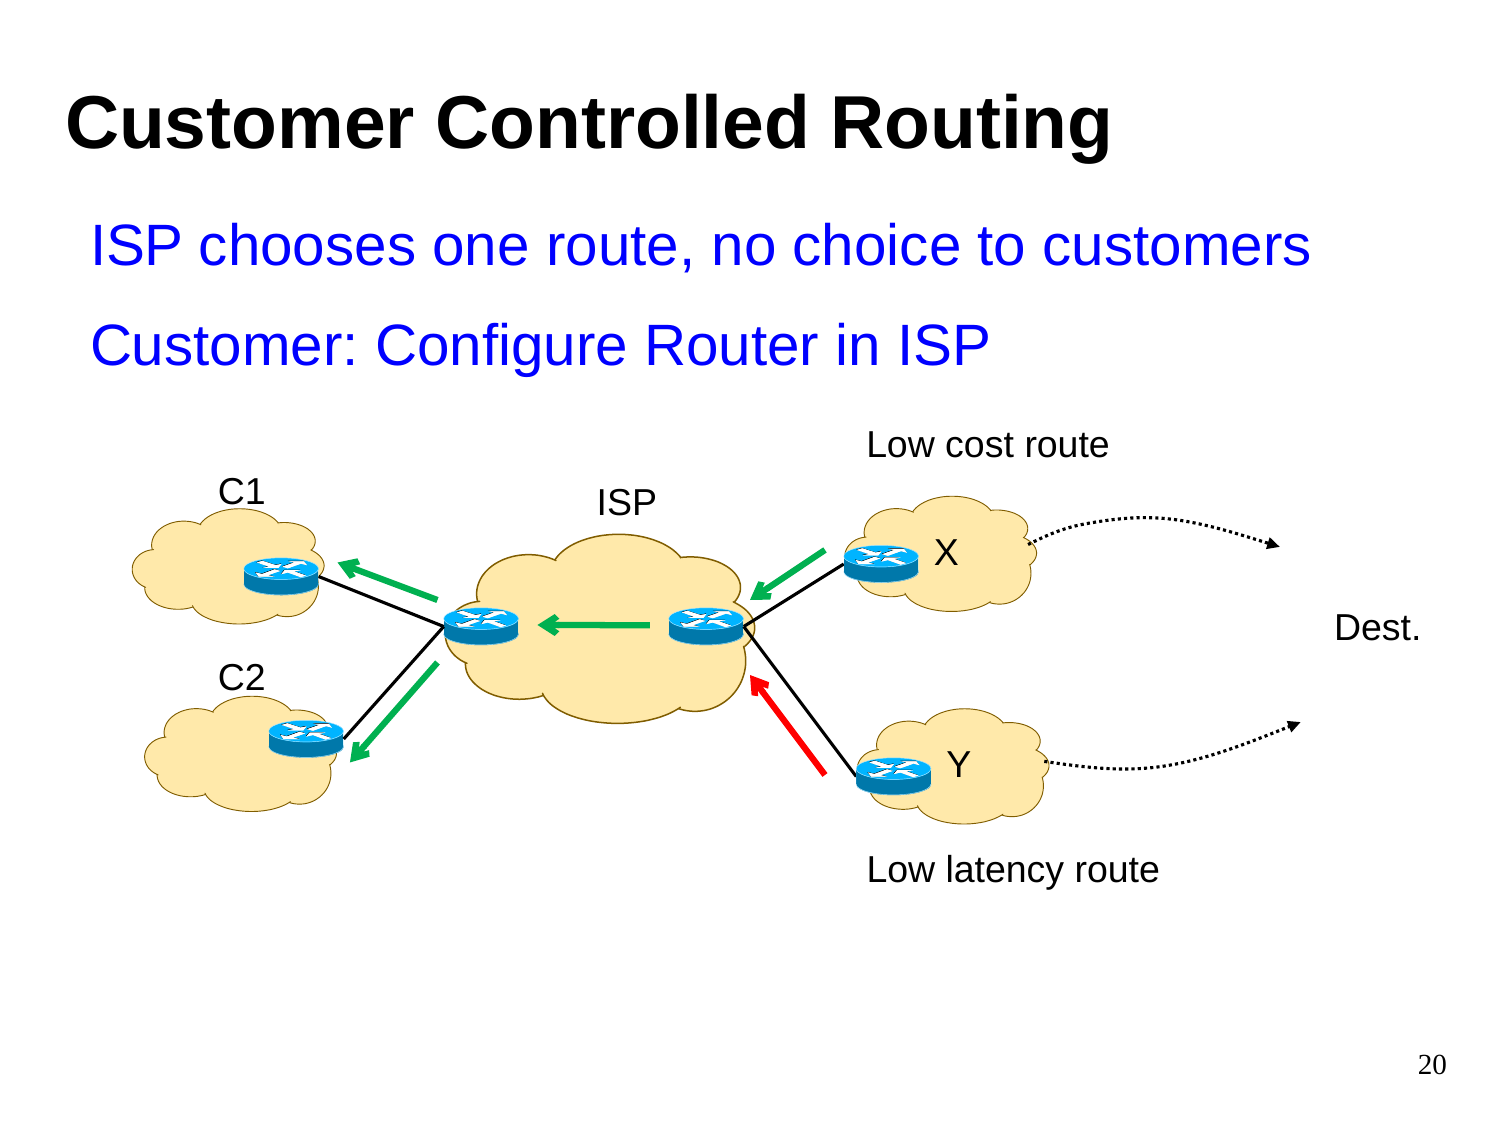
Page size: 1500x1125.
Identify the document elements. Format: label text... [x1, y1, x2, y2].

text_box Low latency route [851, 837, 1175, 898]
picture [143, 694, 344, 813]
picture [309, 733, 330, 740]
picture [259, 562, 279, 567]
picture [131, 507, 326, 626]
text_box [743, 626, 857, 777]
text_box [743, 563, 844, 625]
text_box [318, 576, 445, 627]
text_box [749, 549, 826, 601]
picture [484, 621, 504, 627]
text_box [343, 668, 444, 757]
picture [843, 494, 1038, 613]
text_box ISP [581, 470, 672, 530]
text_box Dest. [1319, 595, 1437, 655]
picture [283, 733, 303, 741]
text_box C1 [203, 459, 281, 506]
picture [710, 612, 729, 617]
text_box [343, 626, 444, 668]
list ISP chooses one route, no choice to customers Customer: Configure Router in ISP [74, 199, 1463, 338]
picture [485, 612, 504, 617]
picture [459, 612, 479, 617]
text_box C2 [203, 645, 281, 693]
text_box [737, 687, 838, 763]
picture [286, 724, 304, 730]
text_box [1054, 720, 1301, 770]
picture [684, 612, 704, 617]
picture [458, 620, 476, 627]
slide_number 20 [1312, 1037, 1463, 1101]
picture [258, 570, 276, 578]
picture [443, 532, 757, 726]
picture [884, 558, 905, 565]
text_box [1041, 517, 1280, 550]
text_box Low cost route [851, 412, 1125, 473]
title Customer Controlled Routing [49, 62, 1374, 176]
picture [285, 562, 304, 567]
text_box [337, 562, 438, 601]
picture [855, 707, 1051, 826]
picture [284, 571, 304, 578]
picture [858, 558, 878, 565]
picture [709, 621, 729, 627]
picture [861, 549, 879, 555]
picture [683, 620, 701, 627]
